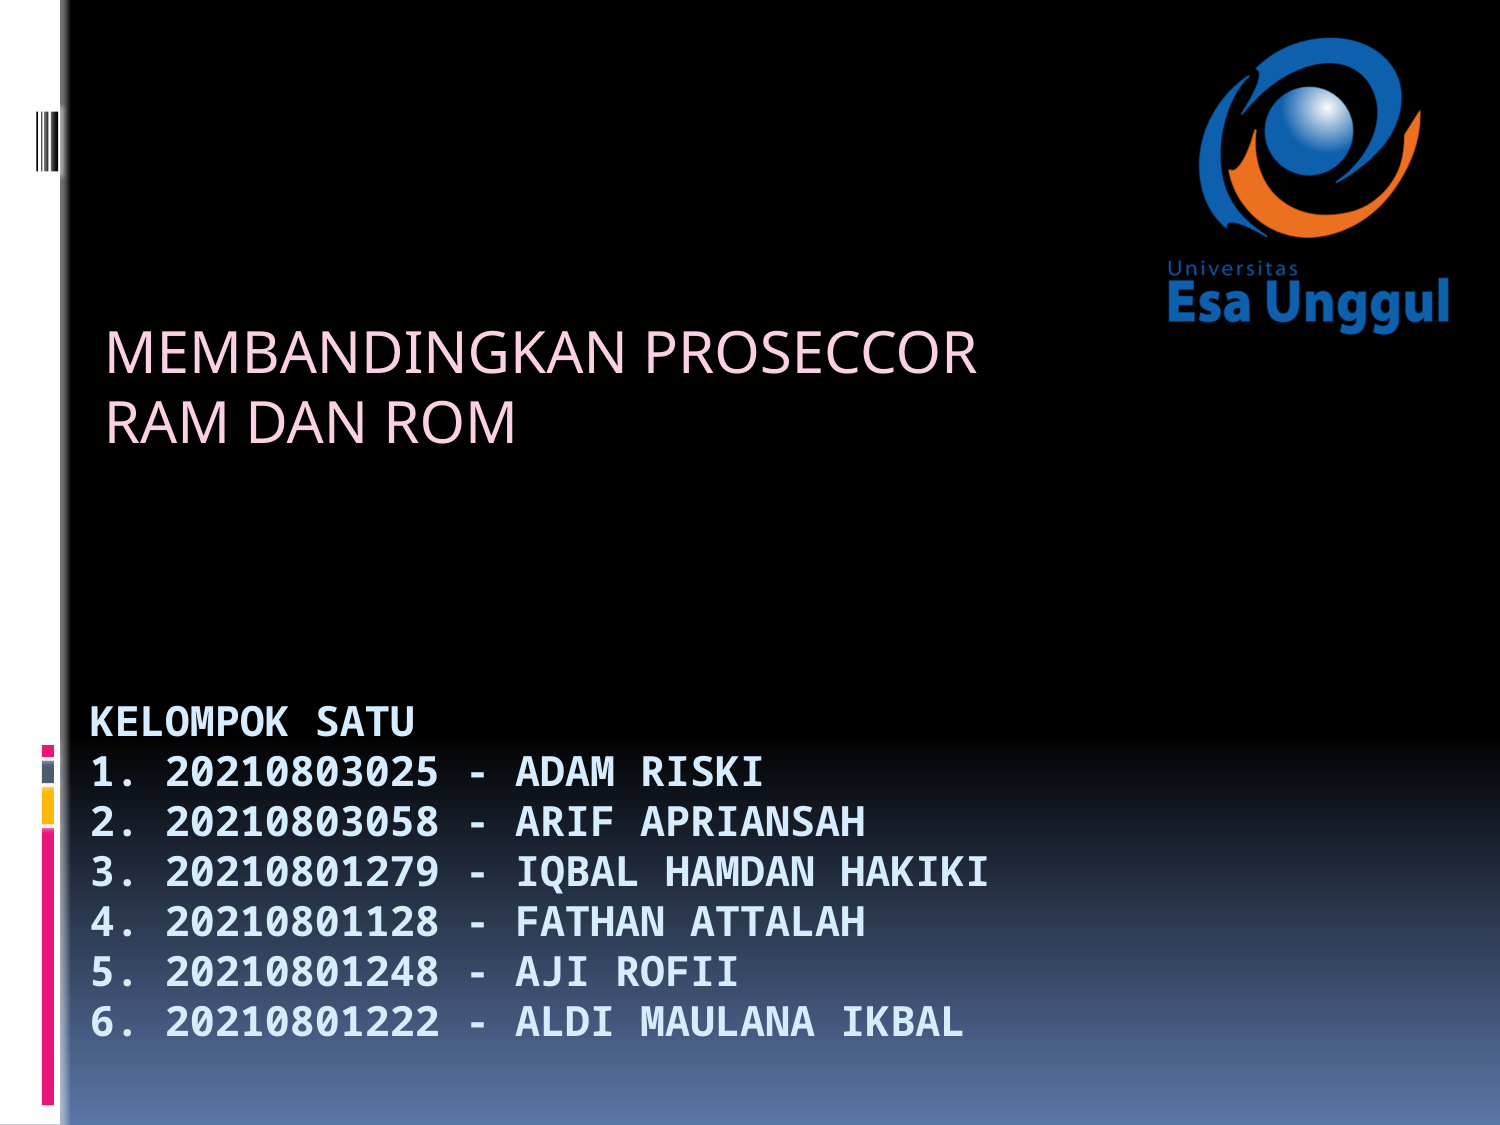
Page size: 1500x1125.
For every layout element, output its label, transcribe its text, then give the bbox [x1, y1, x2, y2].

subtitle MEMBANDINGKAN PROSECCOR RAM DAN ROM [87, 264, 1363, 463]
picture [1074, 11, 1500, 364]
title KELOMpok satu 1. 20210803025 - Adam Riski 2. 20210803058 - Arif apriansah 3. 20210801279 - Iqbal Hamdan Hakiki 4. 20210801128 - Fathan attalah 5. 20210801248 - Aji rofii 6. 20210801222 - Aldi maulana Ikbal [75, 687, 1113, 1125]
